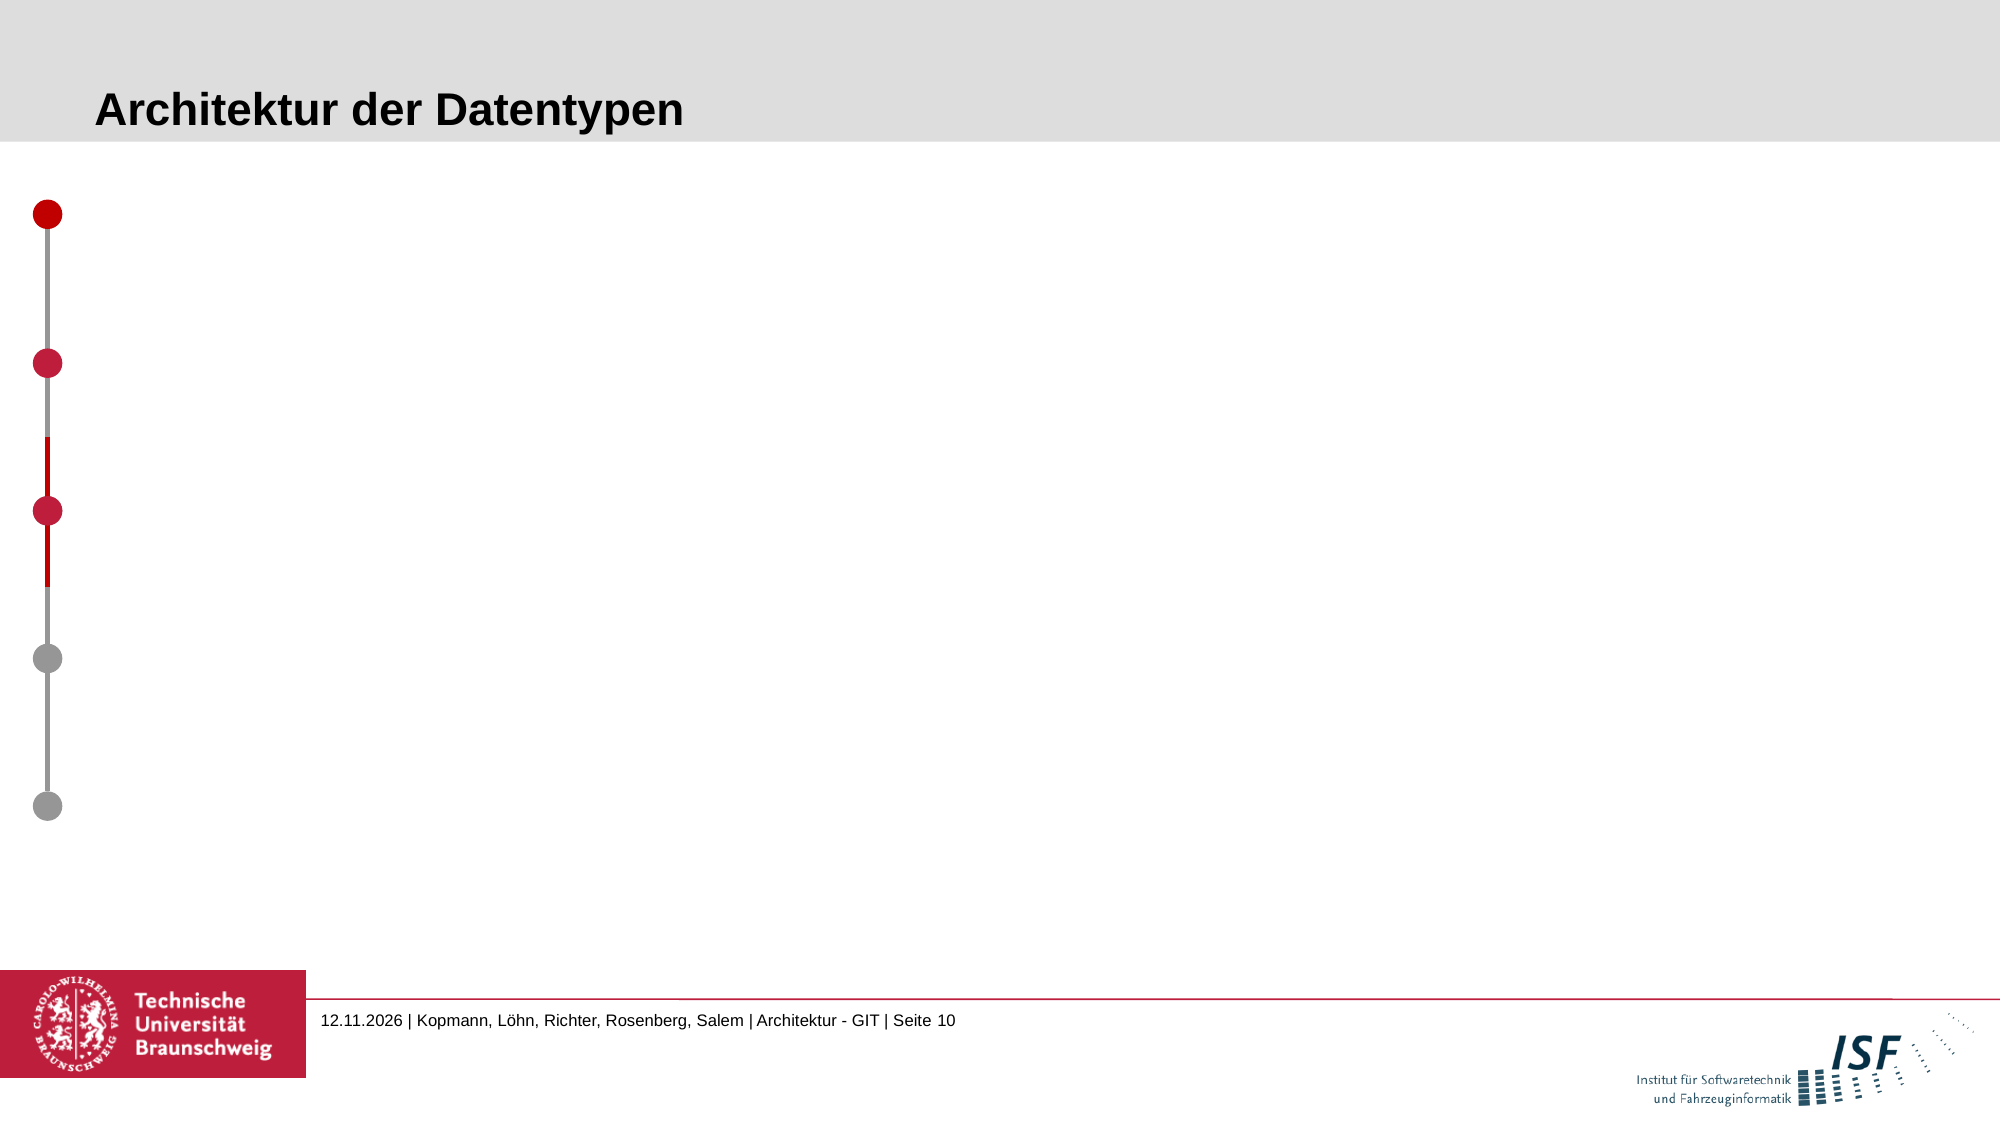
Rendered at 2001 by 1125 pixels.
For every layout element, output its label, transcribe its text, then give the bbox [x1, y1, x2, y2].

text_box [30, 346, 43, 380]
picture [0, 970, 306, 1078]
text_box [30, 197, 65, 231]
text_box [30, 642, 43, 675]
text_box [53, 347, 65, 380]
text_box [54, 495, 65, 527]
picture [1634, 1012, 1974, 1107]
title Architektur der Datentypen [94, 18, 1927, 135]
text_box [30, 789, 65, 823]
text_box [53, 642, 65, 675]
text_box [30, 495, 42, 527]
